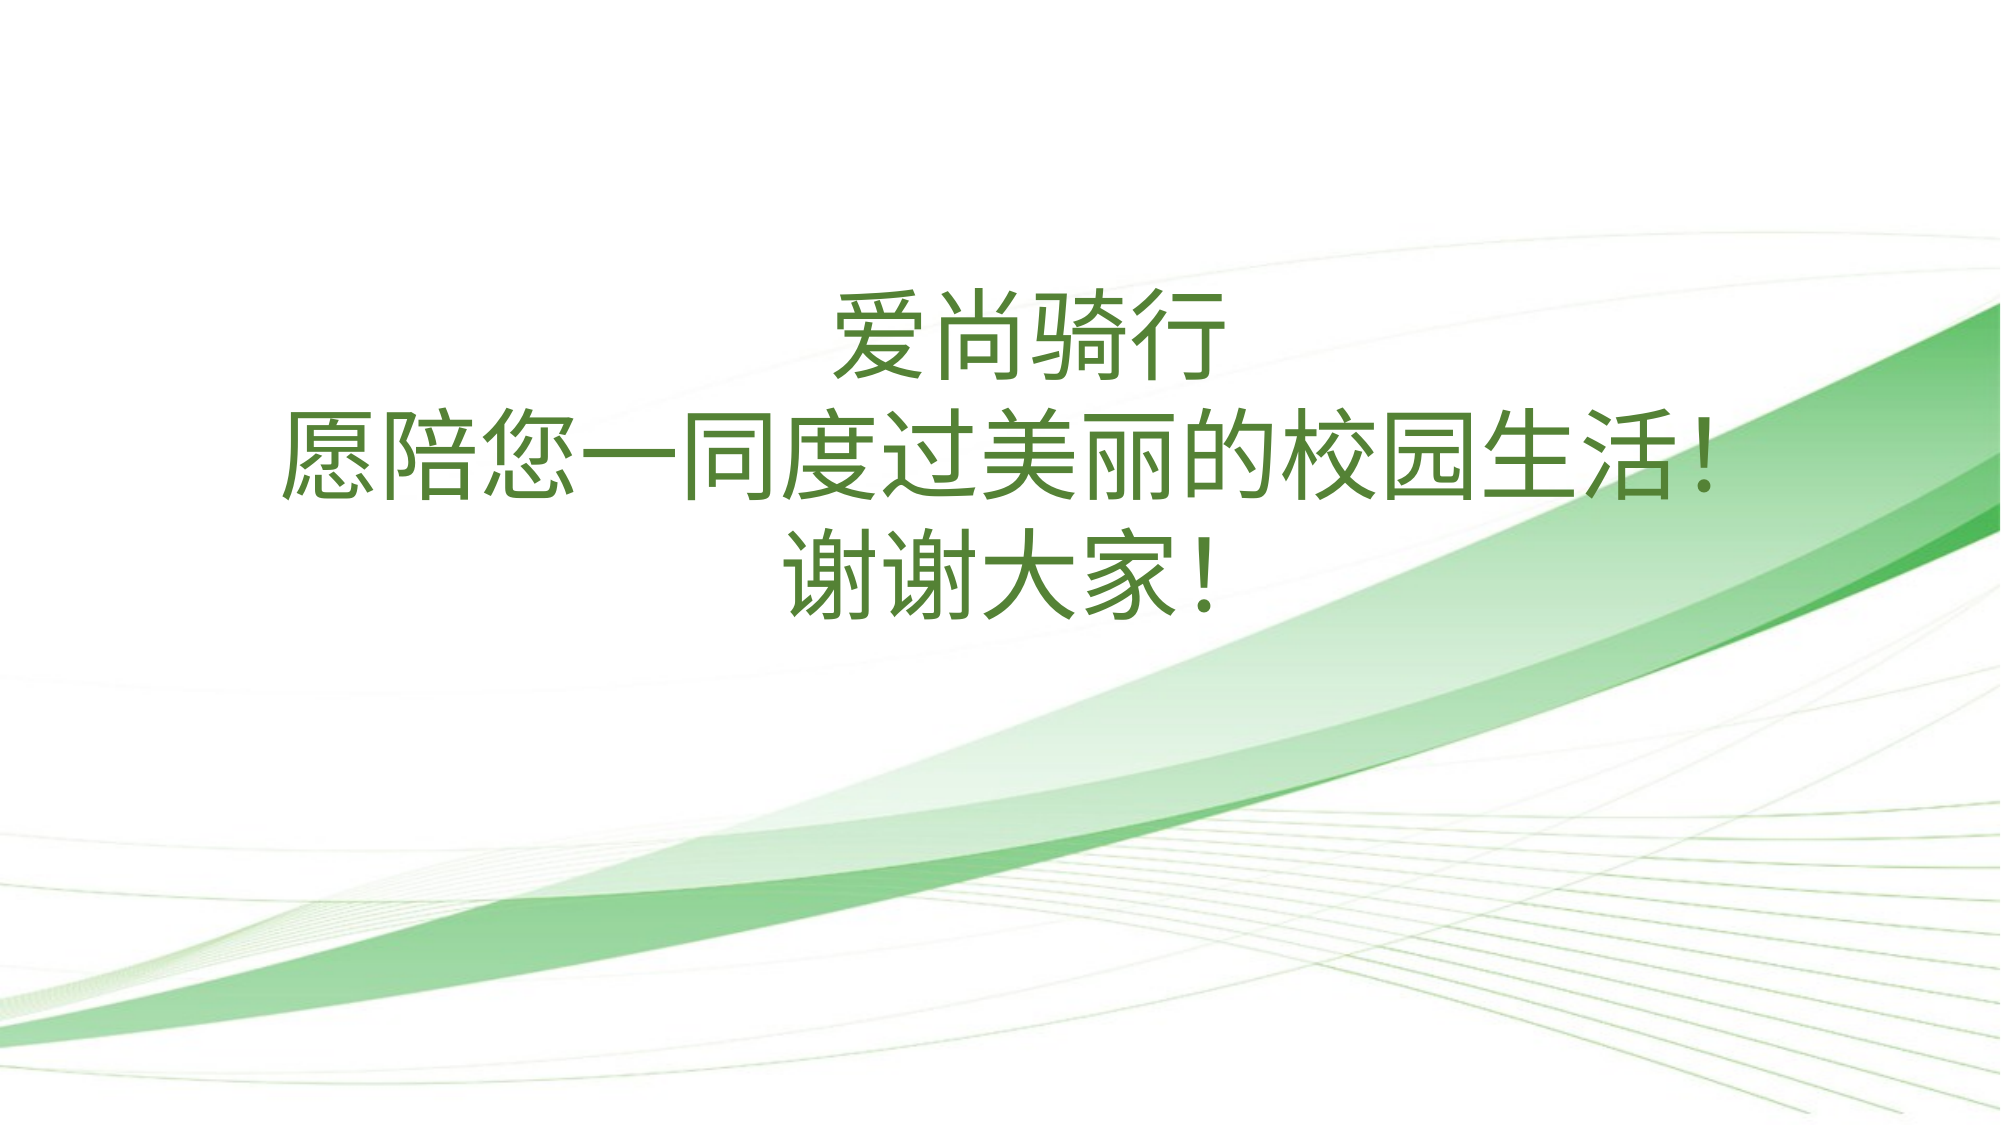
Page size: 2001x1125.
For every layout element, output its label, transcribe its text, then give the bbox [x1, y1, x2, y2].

picture [0, 0, 2001, 1125]
text_box 爱尚骑行 愿陪您一同度过美丽的校园生活！ 谢谢大家！ [243, 265, 1816, 641]
